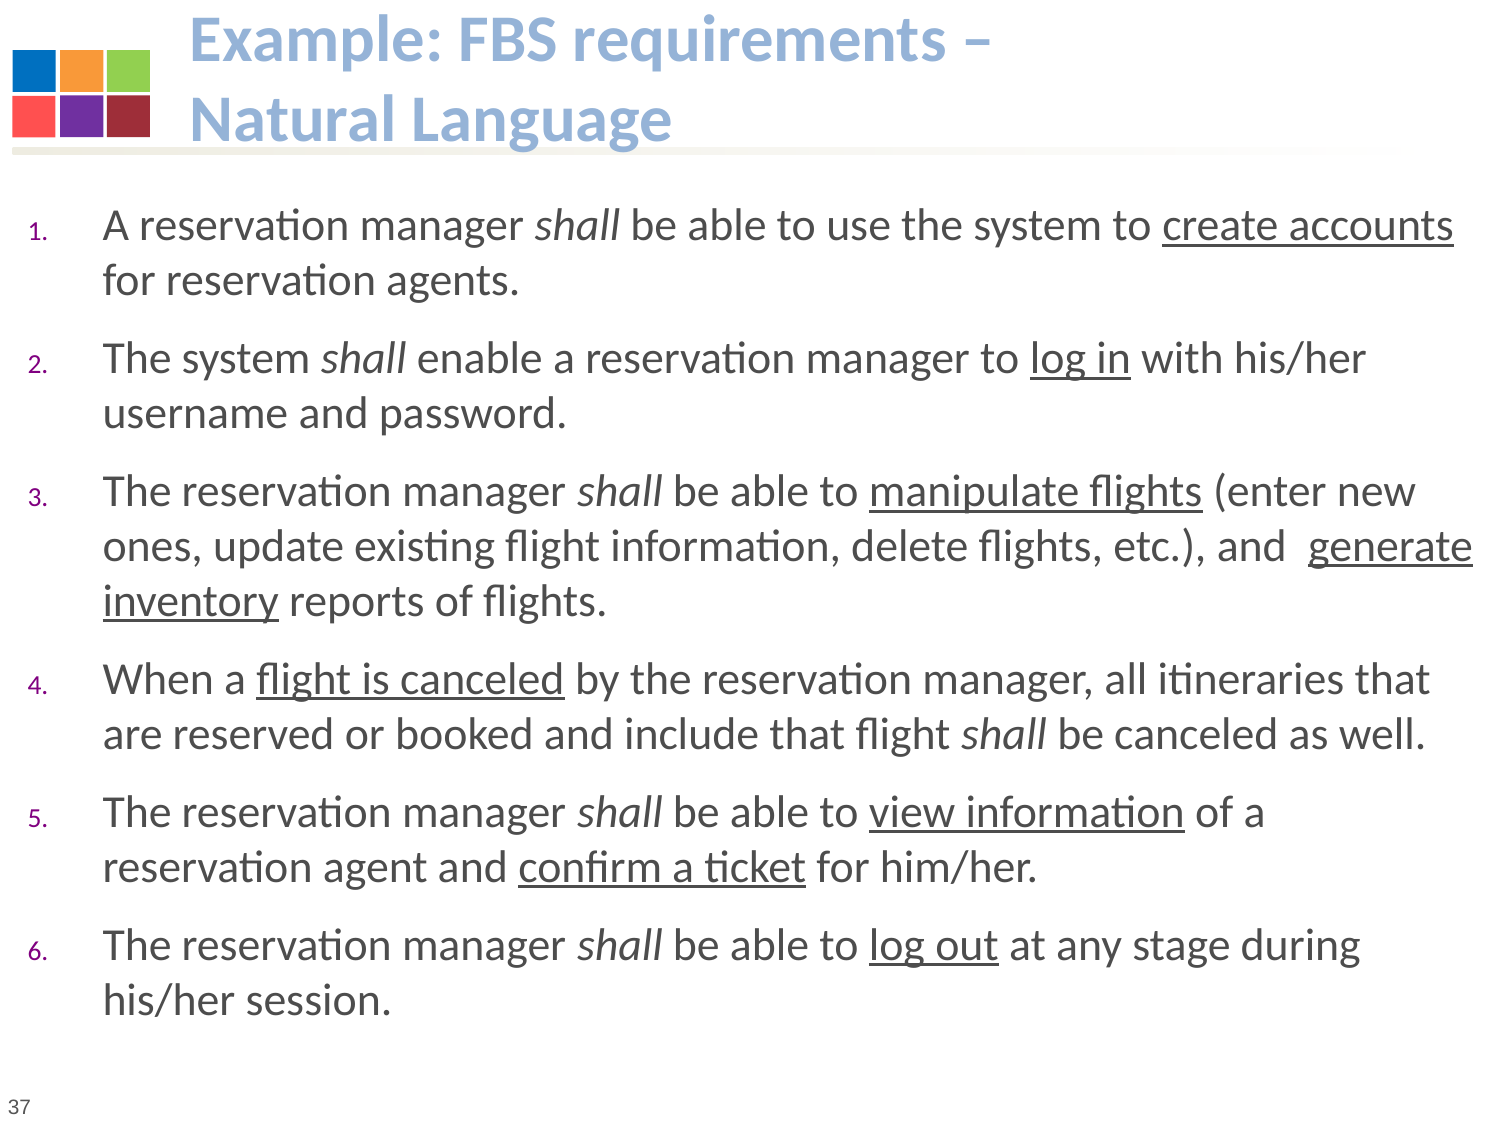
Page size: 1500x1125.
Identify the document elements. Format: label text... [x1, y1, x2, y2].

title Example: FBS requirements – Natural Language [174, 60, 1475, 163]
list A reservation manager shall be able to use the system to create accounts for reservation agents. The system shall enable a reservation manager to log in with his/her username and password. The reservation manager shall be able to manipulate flights (enter new ones, update existing flight information, delete flights, etc.), and generate inventory reports of flights. When a flight is canceled by the reservation manager, all itineraries that are reserved or booked and include that flight shall be canceled as well. The reservation manager shall be able to view information of a reservation agent and confirm a ticket for him/her. The reservation manager shall be able to log out at any stage during his/her session. [12, 187, 1500, 1063]
